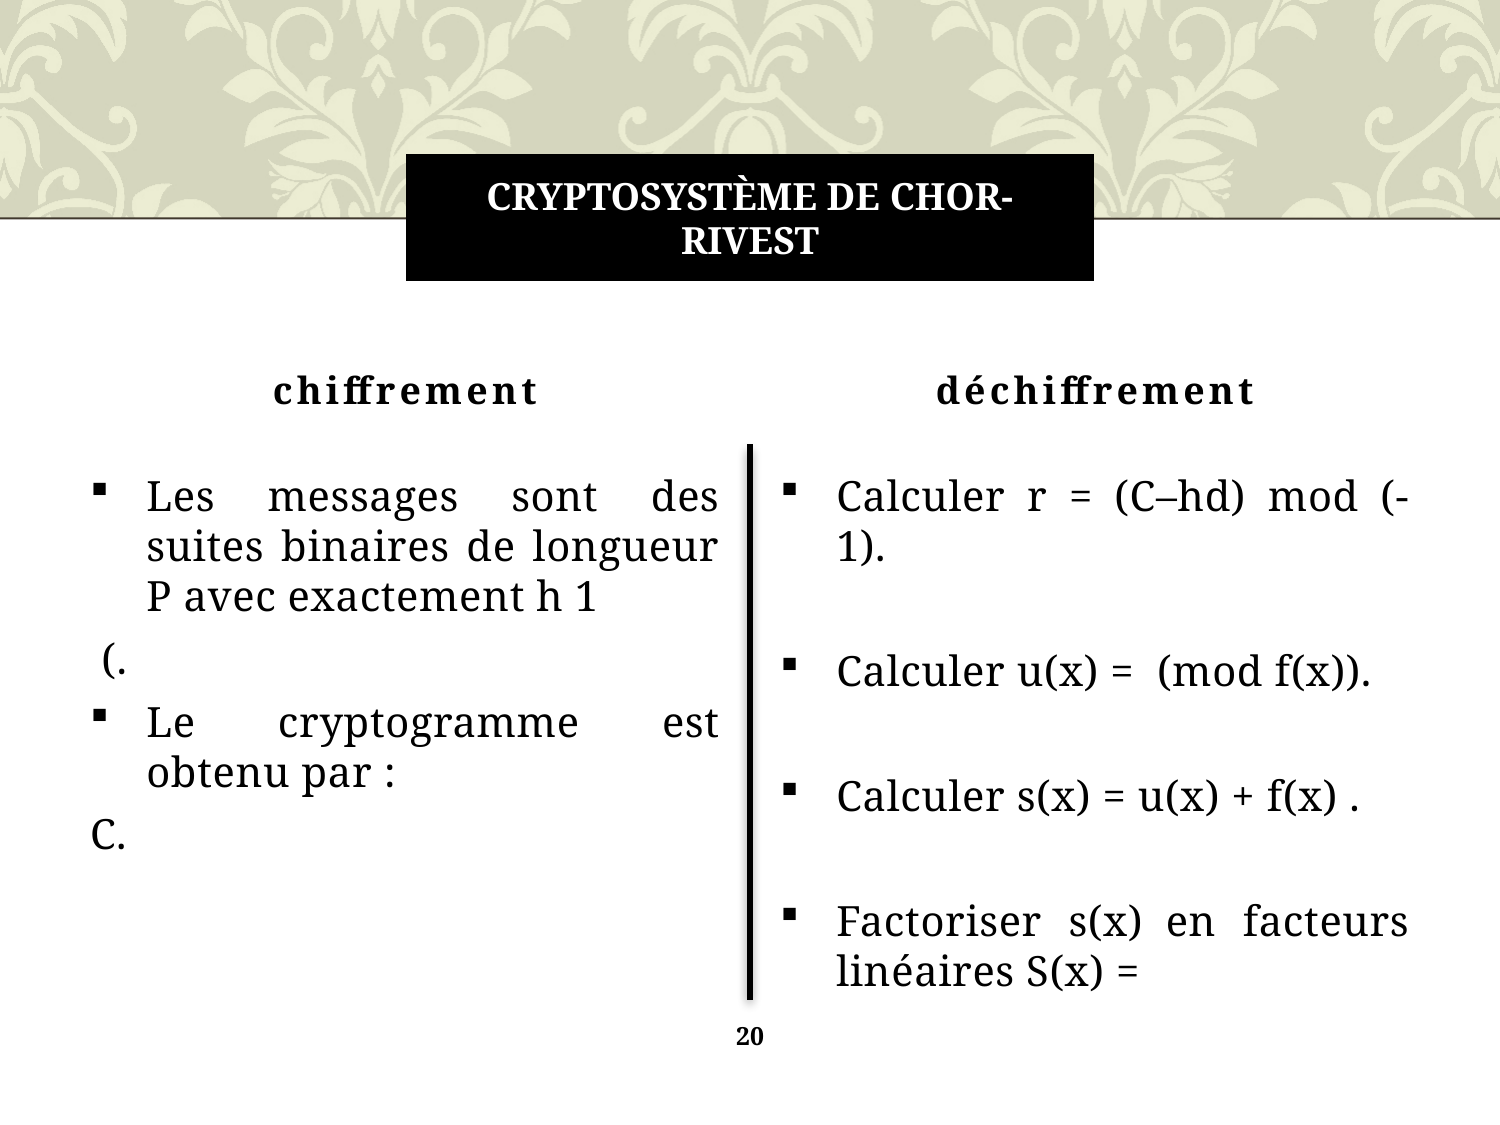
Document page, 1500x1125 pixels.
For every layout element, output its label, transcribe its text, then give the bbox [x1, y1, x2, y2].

list chiffrement [67, 323, 743, 455]
slide_number 20 [662, 1012, 838, 1063]
title Cryptosystème de Chor-Rivest [406, 154, 1094, 281]
list déchiffrement [757, 323, 1433, 455]
